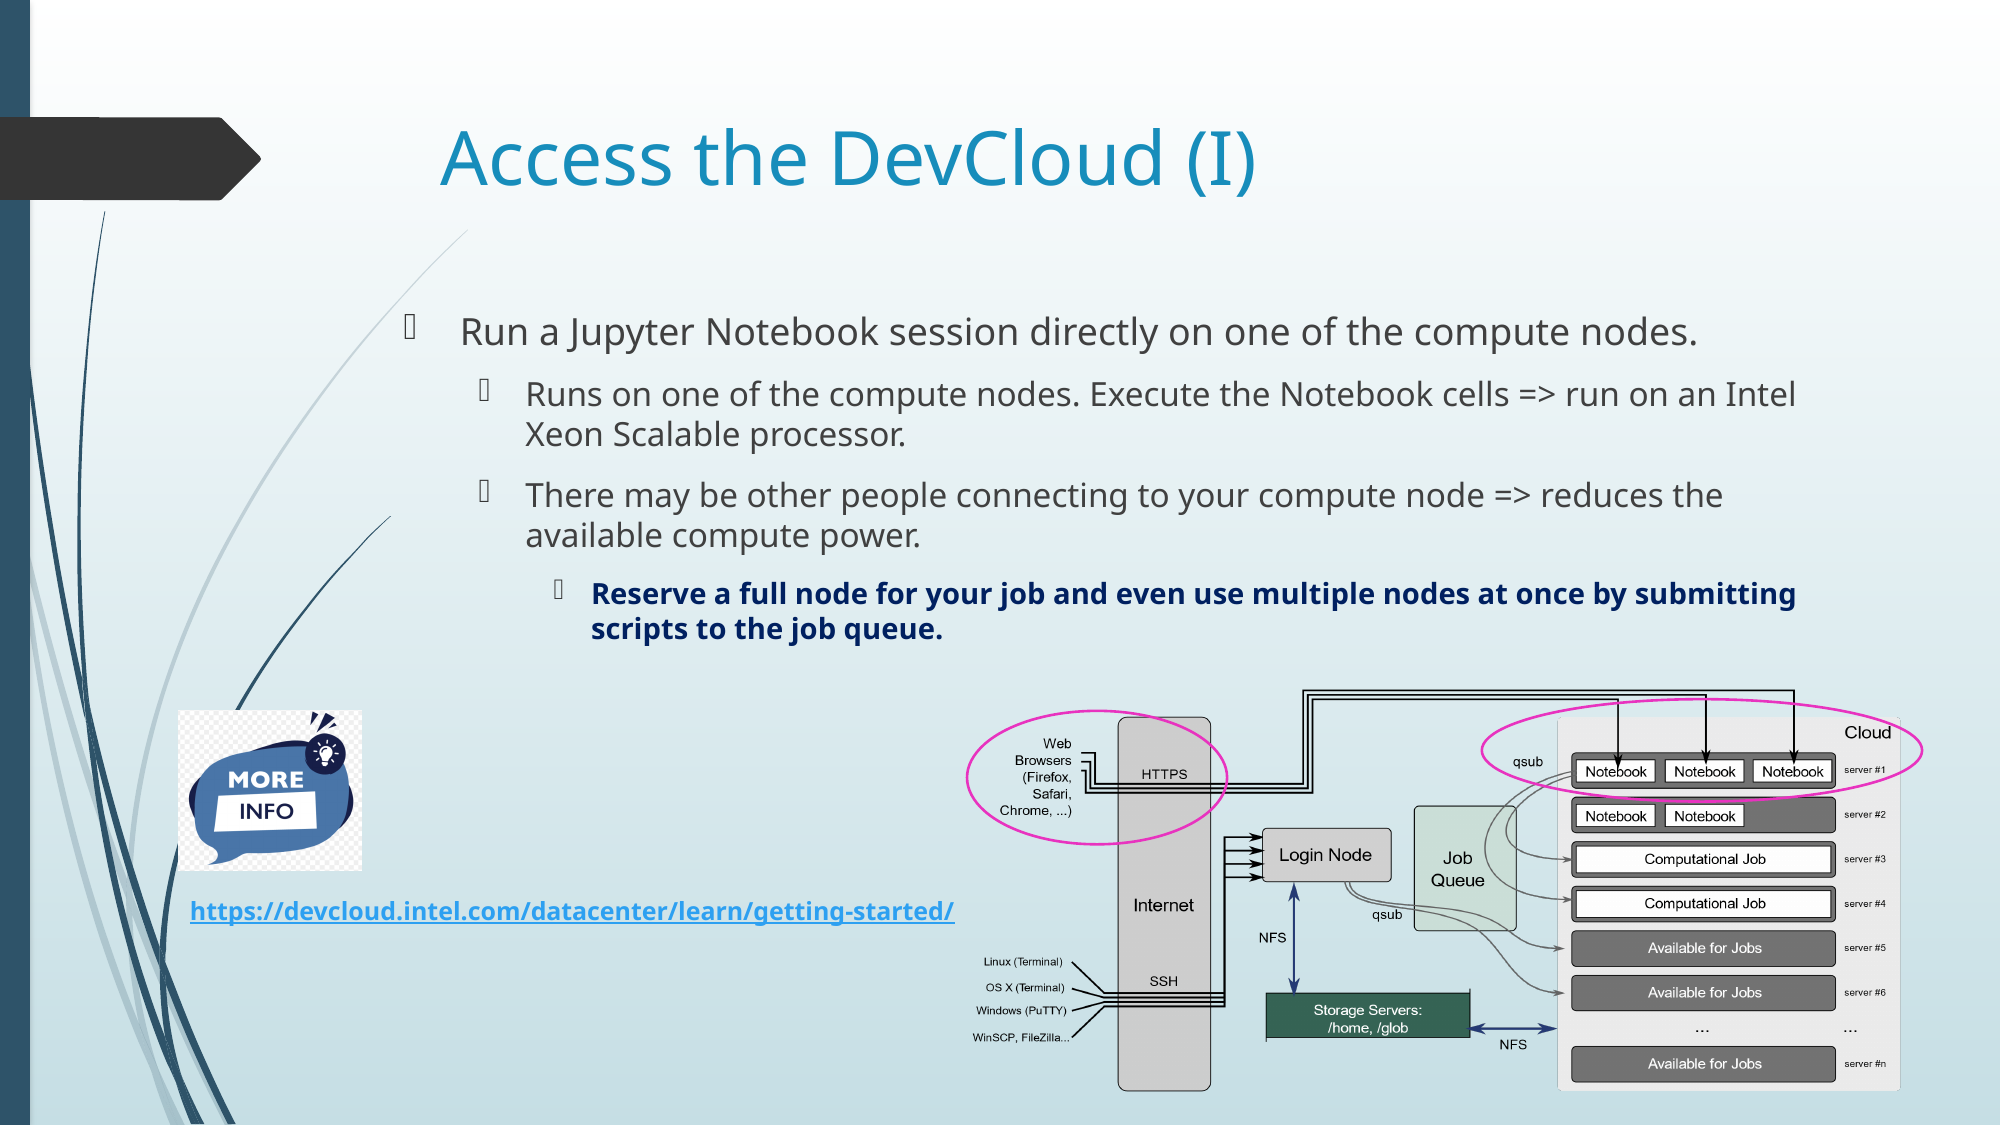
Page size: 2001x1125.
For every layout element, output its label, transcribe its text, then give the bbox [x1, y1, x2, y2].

picture [178, 710, 362, 871]
list Run a Jupyter Notebook session directly on one of the compute nodes. Runs on one of the compute nodes. Execute the Notebook cells => run on an Intel Xeon Scalable processor. There may be other people connecting to your compute node => reduces the available compute power. Reserve a full node for your job and even use multiple nodes at once by submitting scripts to the job queue. [388, 300, 1851, 887]
title Access the DevCloud (I) [425, 102, 1888, 313]
picture [966, 687, 1902, 1093]
text_box [1906, 729, 1924, 772]
text_box https://devcloud.intel.com/datacenter/learn/getting-started/ [175, 887, 962, 982]
